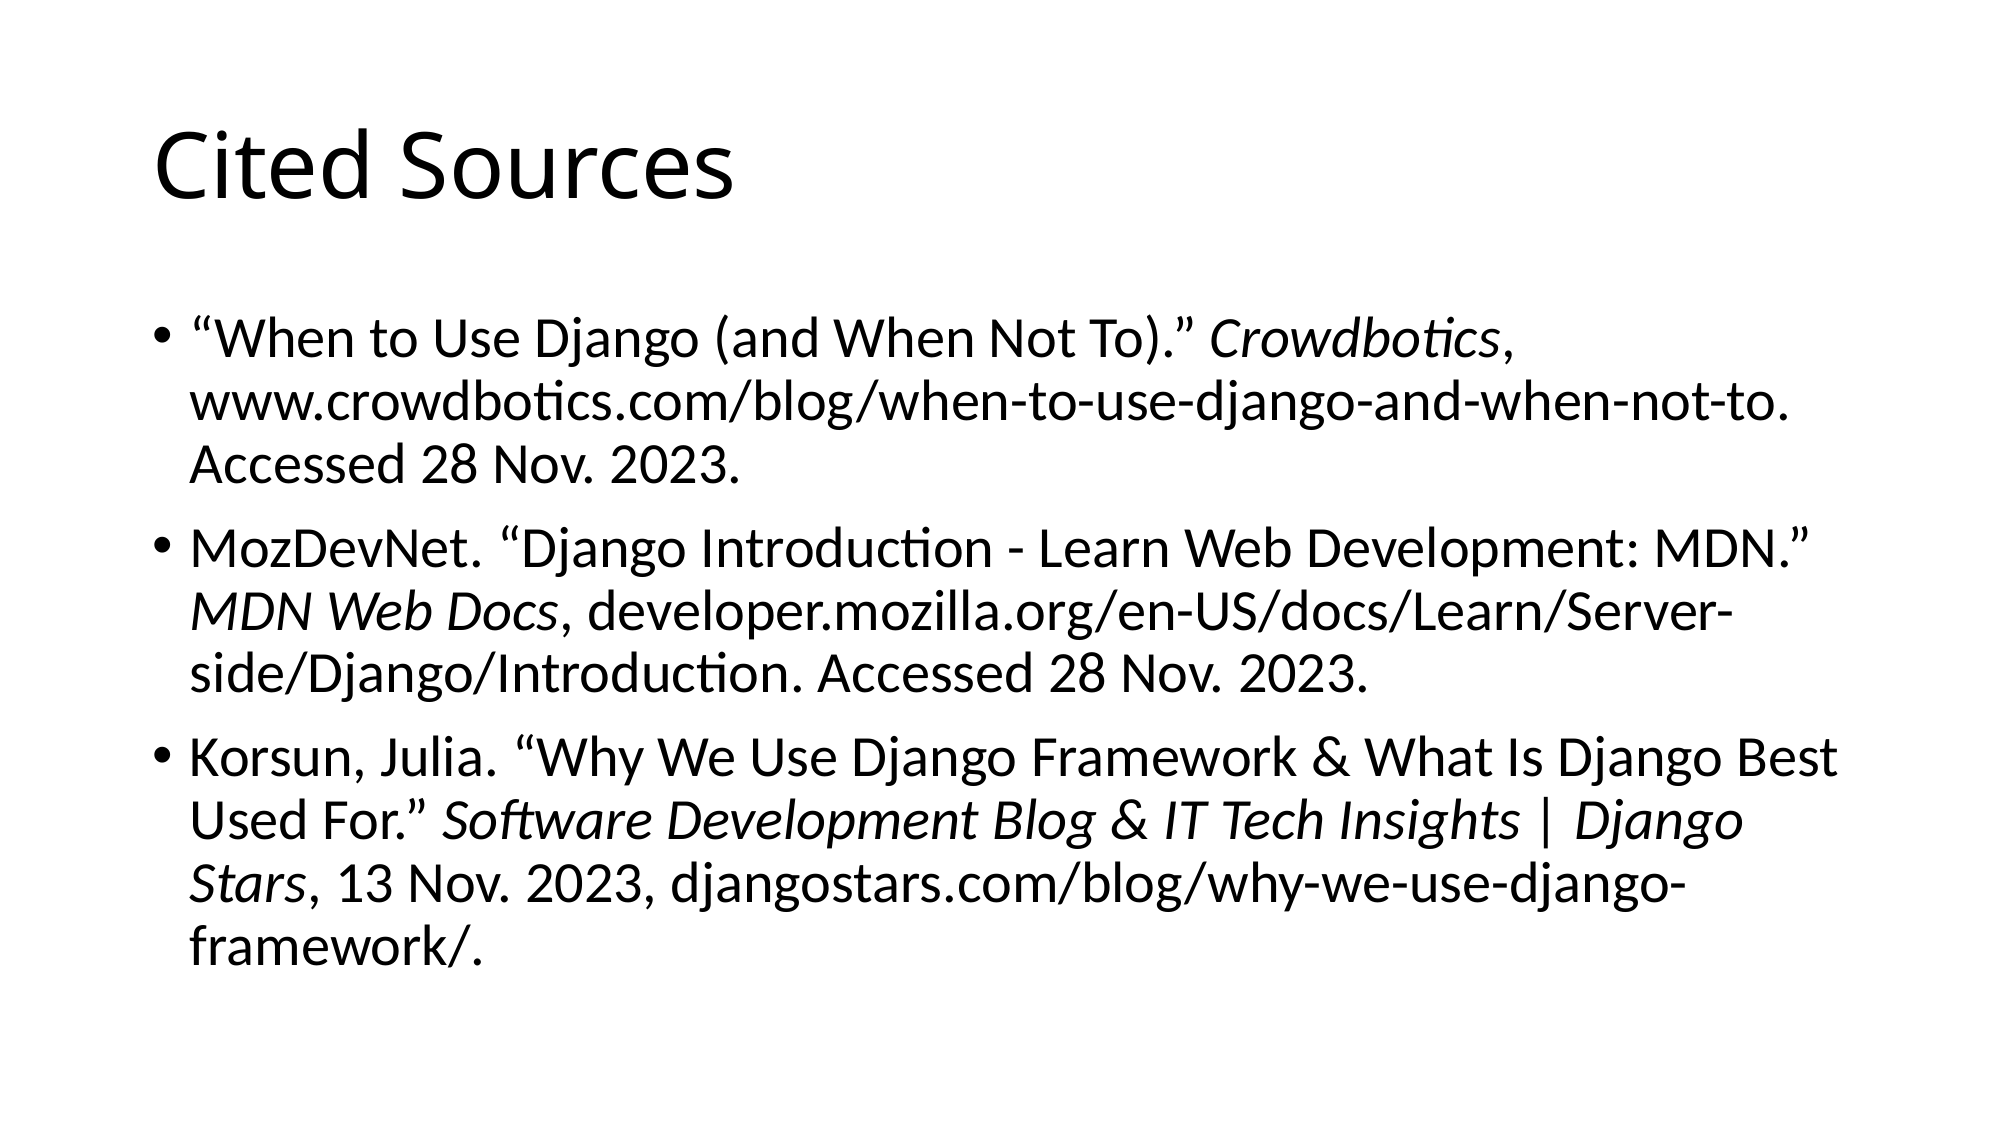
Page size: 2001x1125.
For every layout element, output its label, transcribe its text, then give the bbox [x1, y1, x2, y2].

title Cited Sources [137, 59, 1863, 278]
list “When to Use Django (and When Not To).” Crowdbotics, www.crowdbotics.com/blog/when-to-use-django-and-when-not-to. Accessed 28 Nov. 2023. MozDevNet. “Django Introduction - Learn Web Development: MDN.” MDN Web Docs, developer.mozilla.org/en-US/docs/Learn/Server-side/Django/Introduction. Accessed 28 Nov. 2023. Korsun, Julia. “Why We Use Django Framework & What Is Django Best Used For.” Software Development Blog & IT Tech Insights | Django Stars, 13 Nov. 2023, djangostars.com/blog/why-we-use-django-framework/. [137, 299, 1863, 1014]
